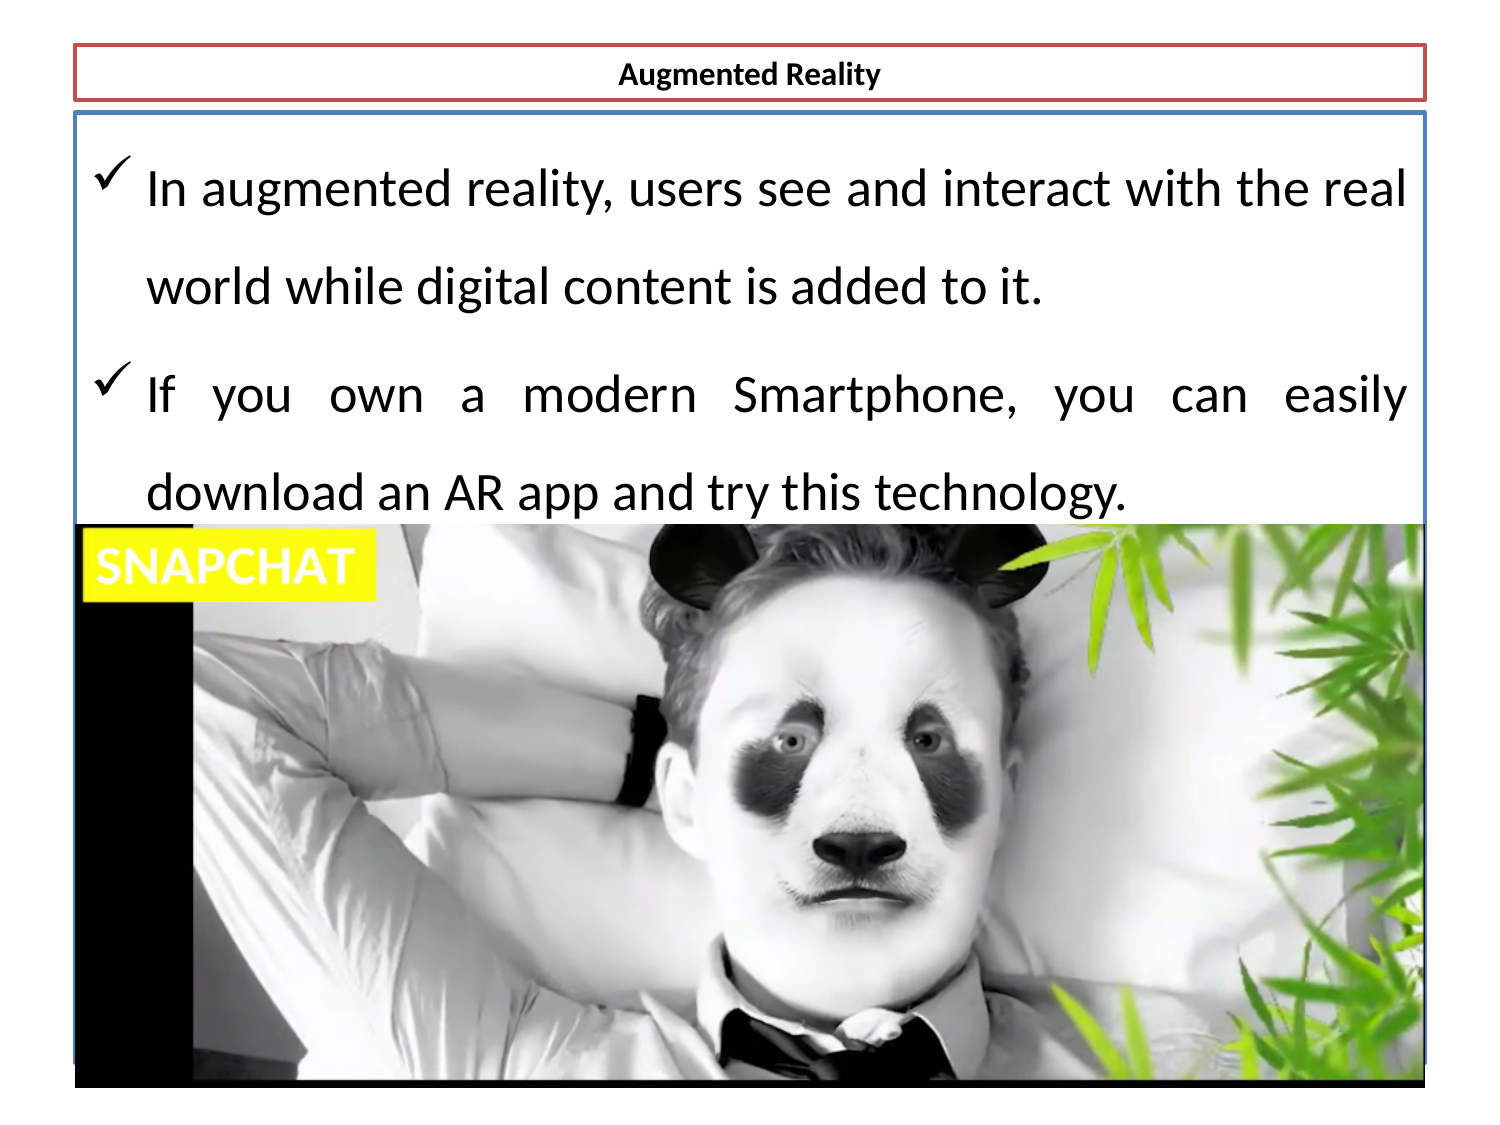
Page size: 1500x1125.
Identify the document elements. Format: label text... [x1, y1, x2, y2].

list In augmented reality, users see and interact with the real world while digital content is added to it. If you own a modern Smartphone, you can easily download an AR app and try this technology. [73, 110, 1427, 526]
picture [74, 524, 1426, 1088]
title Augmented Reality [73, 43, 1427, 102]
